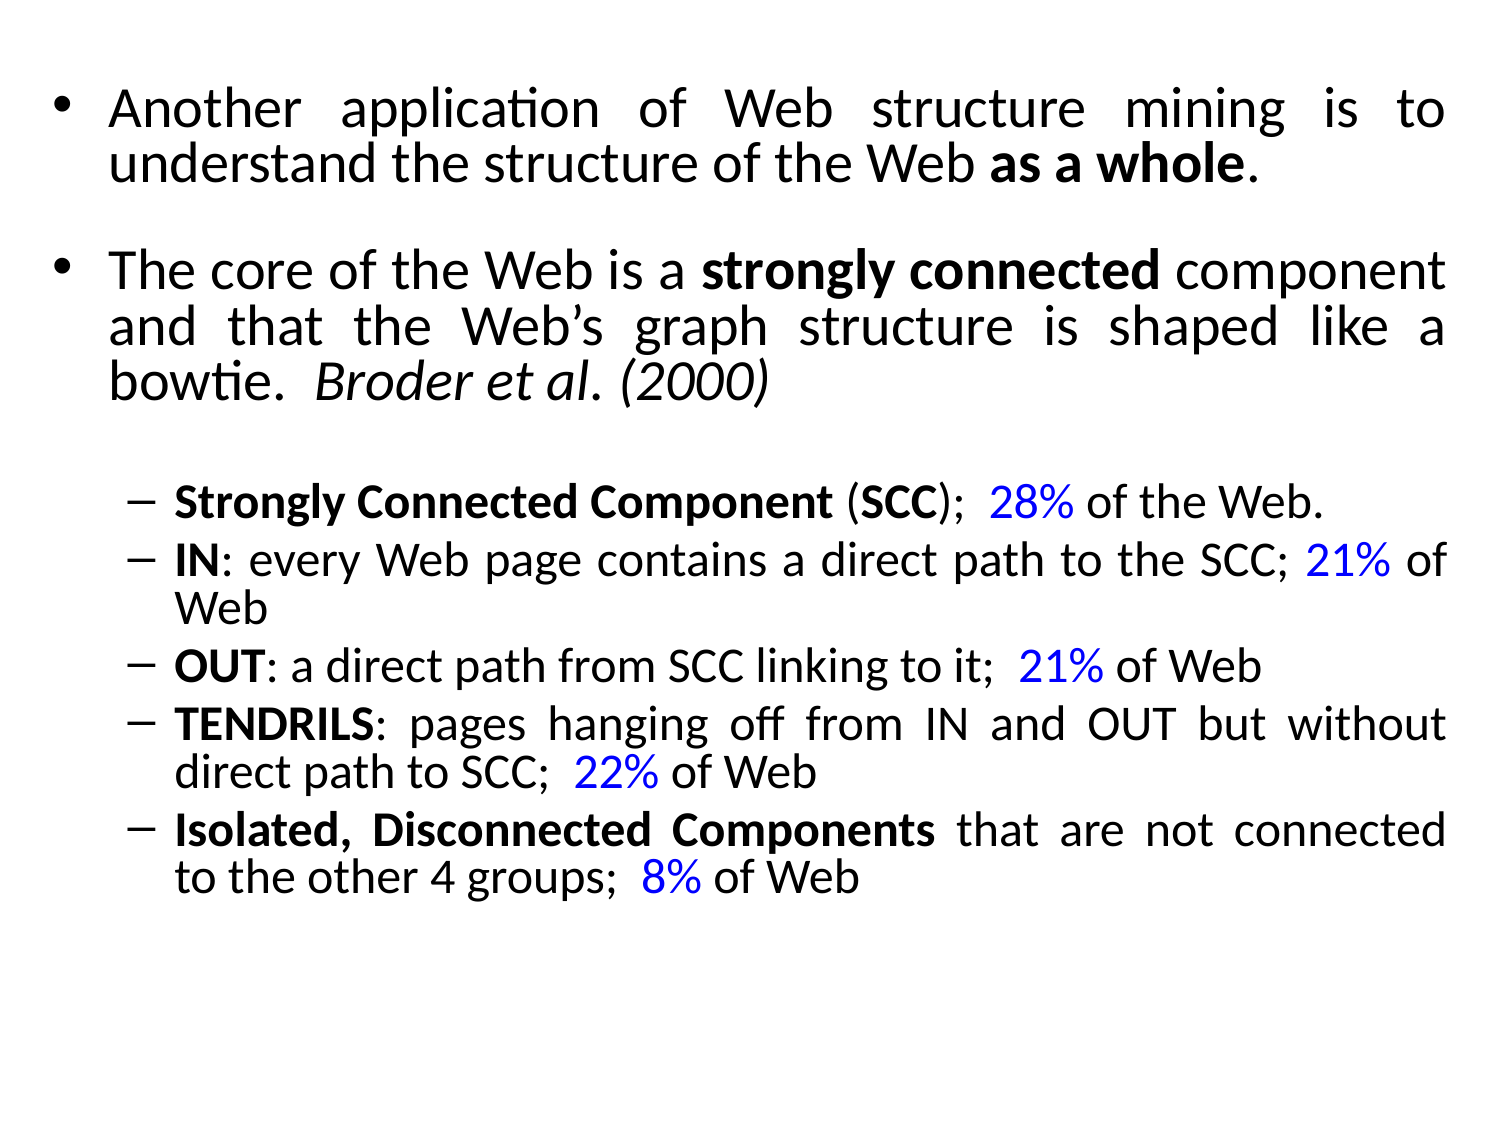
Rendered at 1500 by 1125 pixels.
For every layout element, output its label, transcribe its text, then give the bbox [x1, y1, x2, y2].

text_box Another application of Web structure mining is to understand the structure of the Web as a whole. The core of the Web is a strongly connected component and that the Web’s graph structure is shaped like a bowtie. Broder et al. (2000) Strongly Connected Component (SCC); 28% of the Web. IN: every Web page contains a direct path to the SCC; 21% of Web OUT: a direct path from SCC linking to it; 21% of Web TENDRILS: pages hanging off from IN and OUT but without direct path to SCC; 22% of Web Isolated, Disconnected Components that are not connected to the other 4 groups; 8% of Web [37, 75, 1463, 1100]
